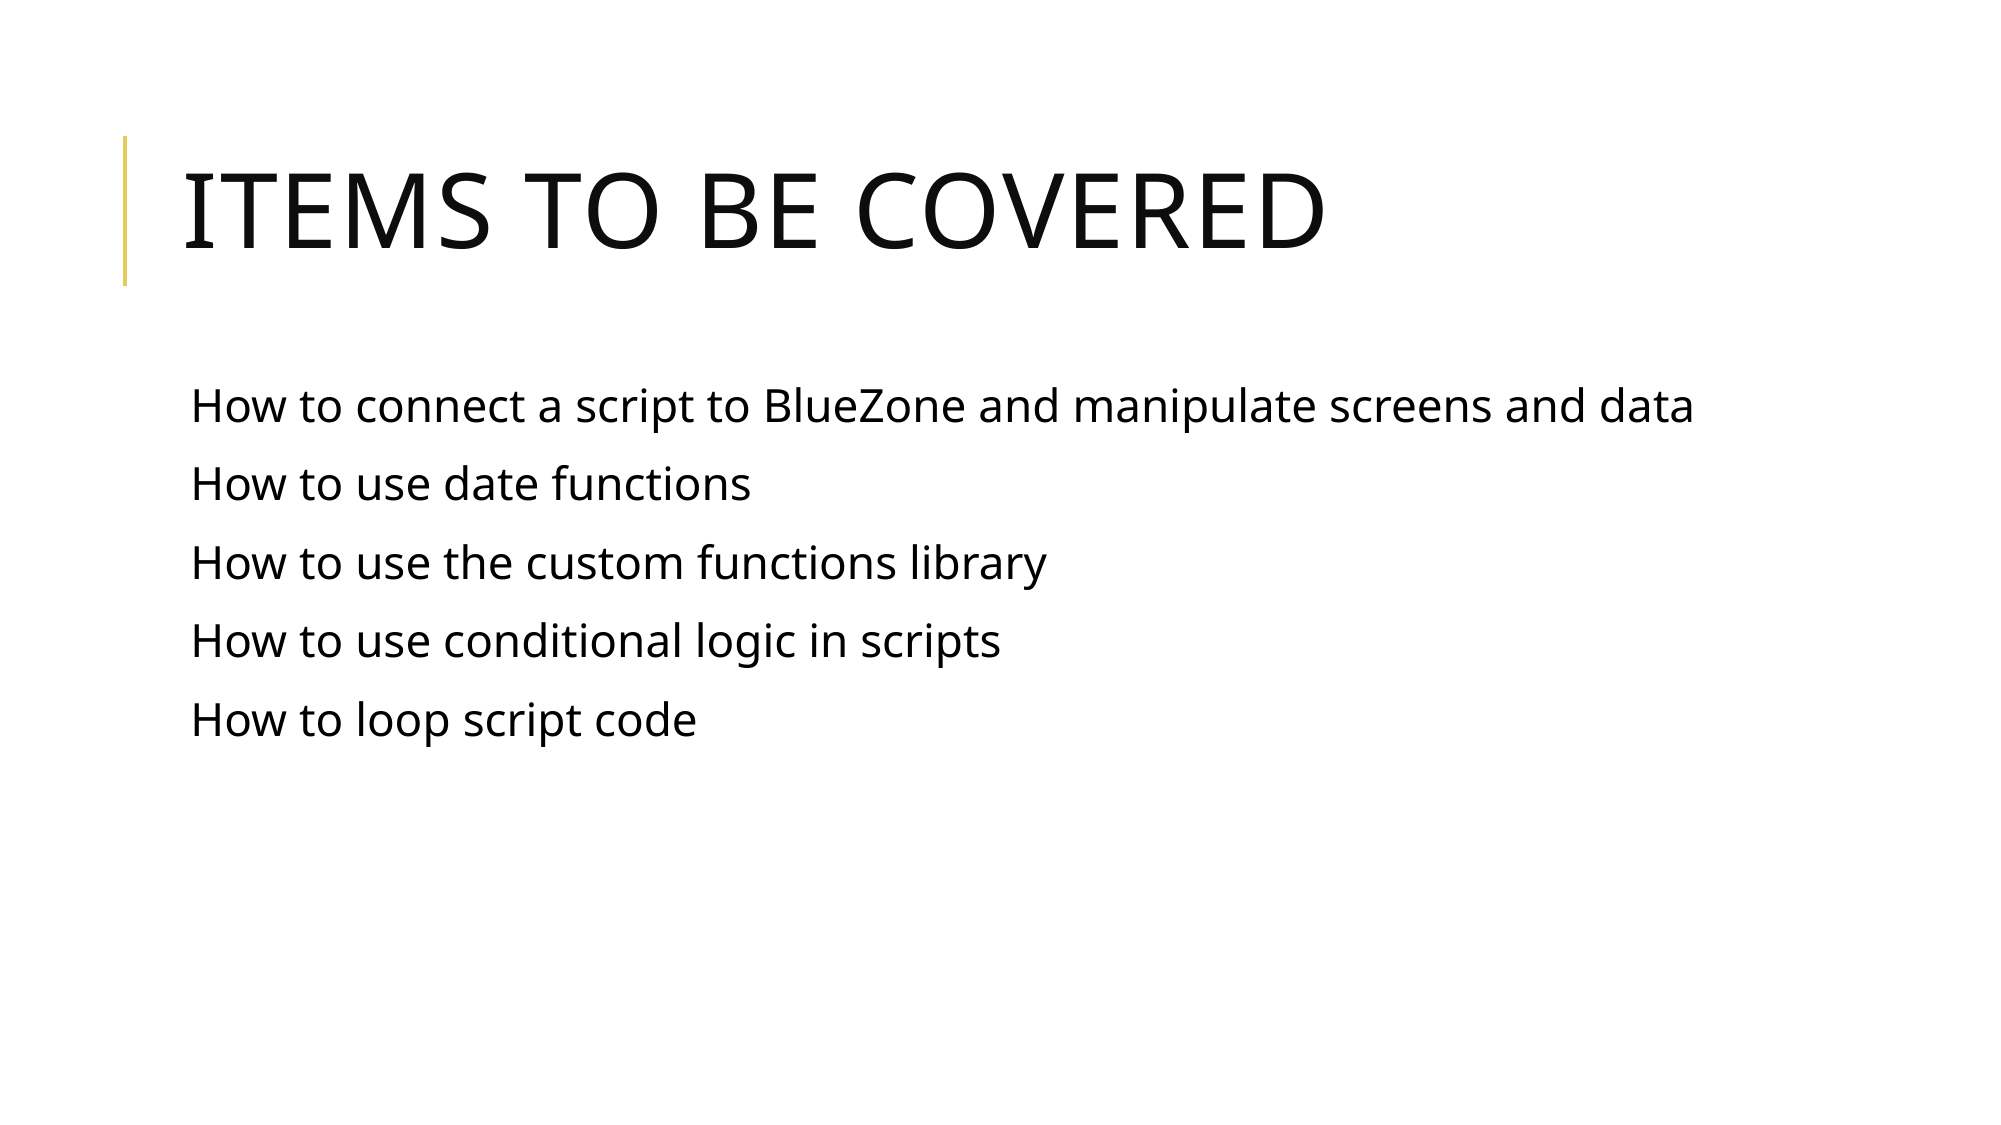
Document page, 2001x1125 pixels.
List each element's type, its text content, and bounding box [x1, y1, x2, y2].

title Items to be covered [168, 96, 1763, 342]
list How to connect a script to BlueZone and manipulate screens and data How to use date functions How to use the custom functions library How to use conditional logic in scripts How to loop script code [168, 375, 1763, 1035]
